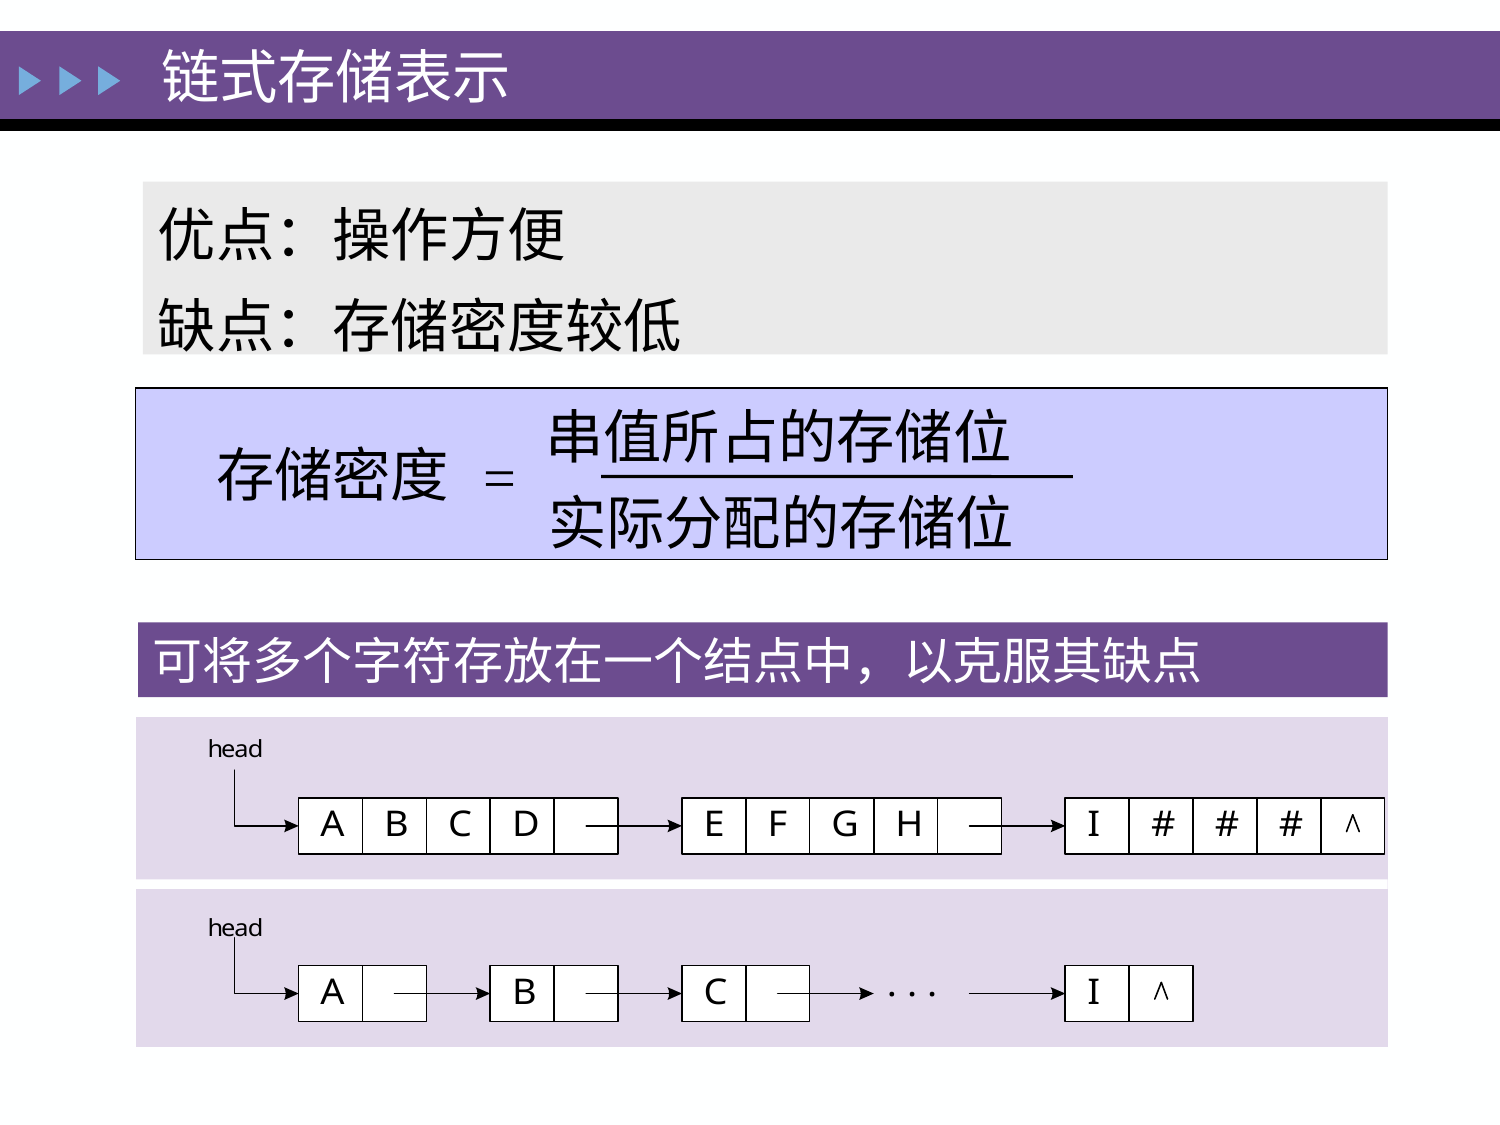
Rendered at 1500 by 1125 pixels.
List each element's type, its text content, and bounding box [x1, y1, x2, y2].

text_box 可将多个字符存放在一个结点中，以克服其缺点 [138, 622, 1388, 698]
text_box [135, 387, 1388, 560]
text_box 链式存储表示 [146, 33, 725, 118]
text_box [135, 716, 1388, 1048]
list 优点：操作方便 缺点：存储密度较低 [142, 181, 1388, 355]
